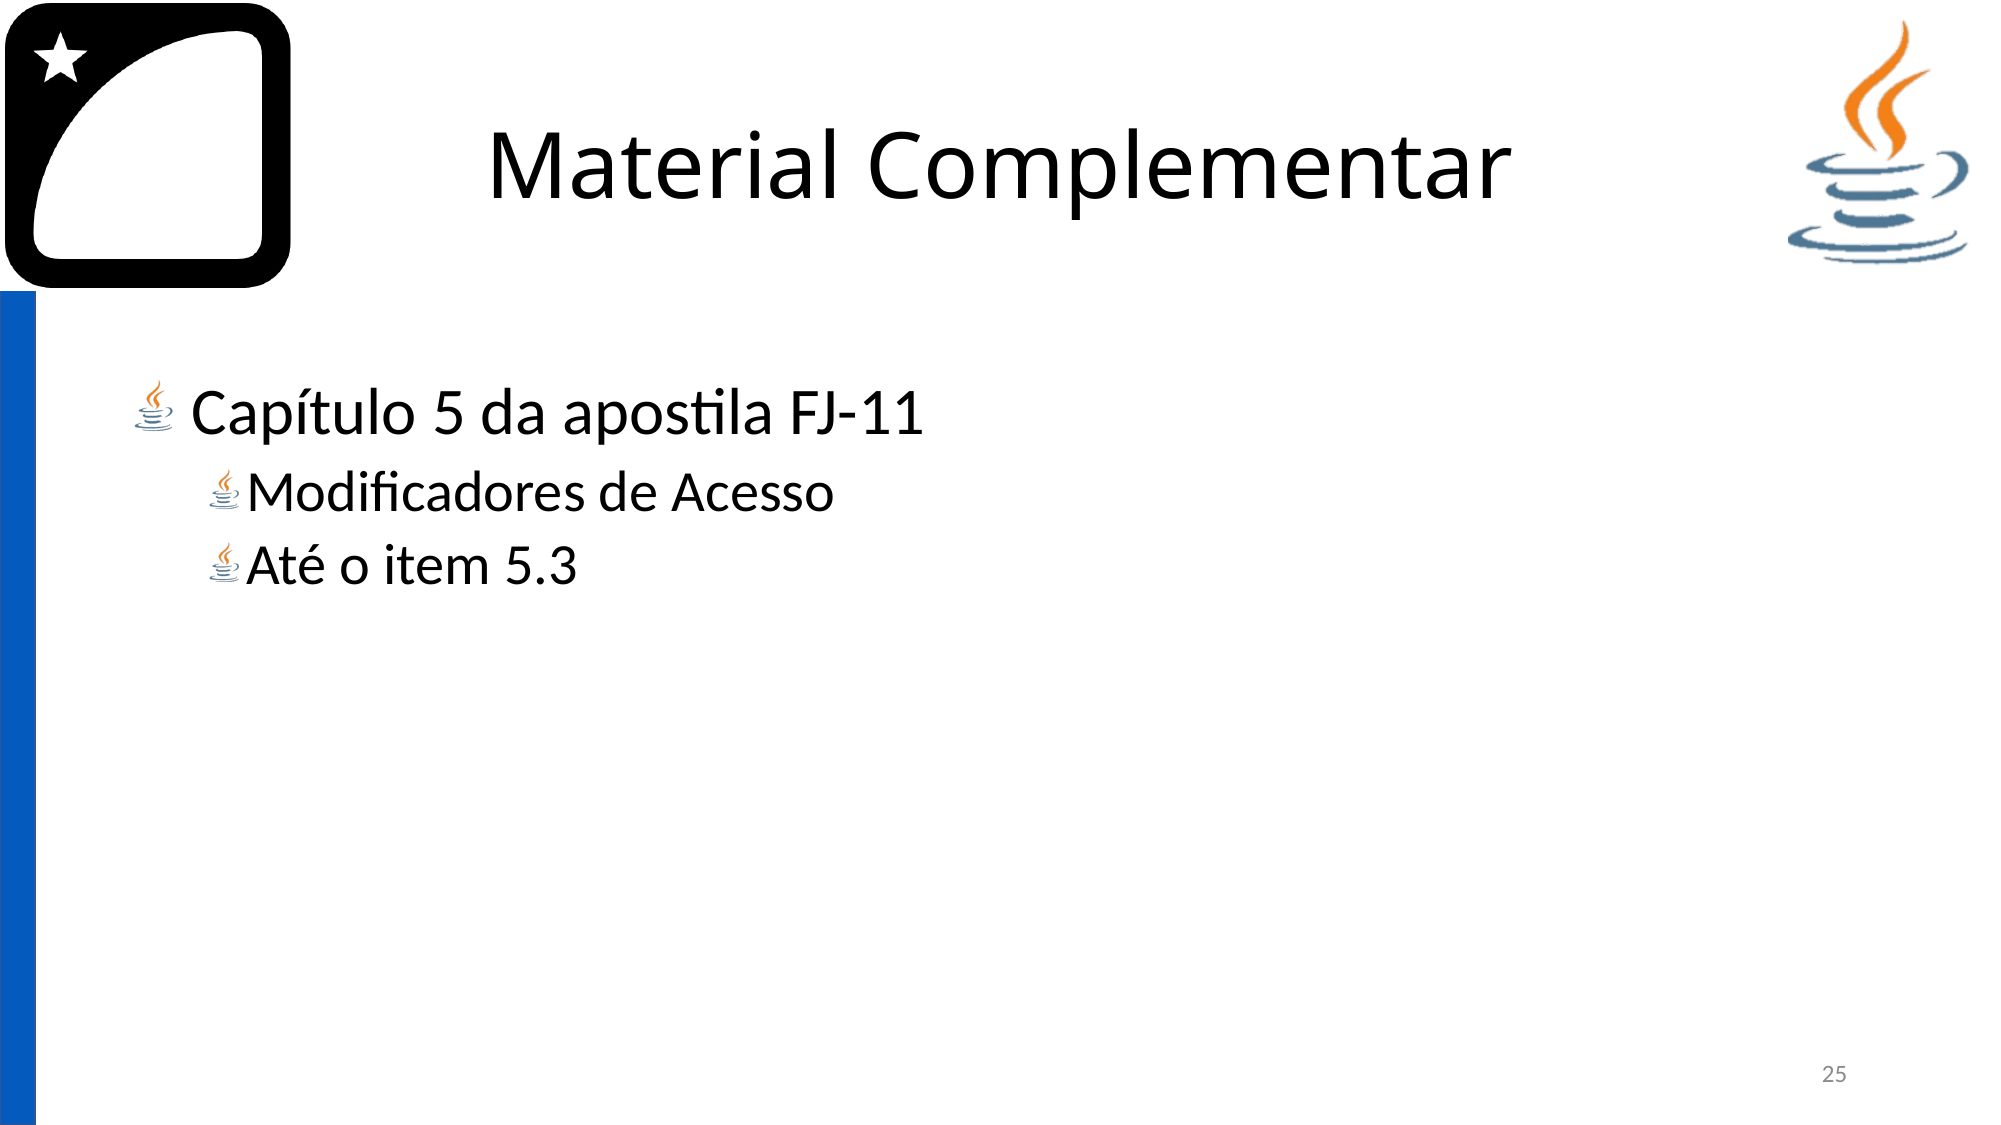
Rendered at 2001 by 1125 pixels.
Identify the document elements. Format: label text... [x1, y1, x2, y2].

title Material Complementar [292, 59, 1863, 278]
picture [0, 0, 292, 291]
slide_number 25 [1412, 1042, 1863, 1103]
picture [133, 379, 175, 432]
text_box [0, 291, 36, 1125]
picture [1779, 15, 1982, 270]
picture [208, 468, 241, 510]
list Capítulo 5 da apostila FJ-11 Modificadores de Acesso Até o item 5.3 [118, 362, 1982, 617]
picture [208, 541, 241, 583]
